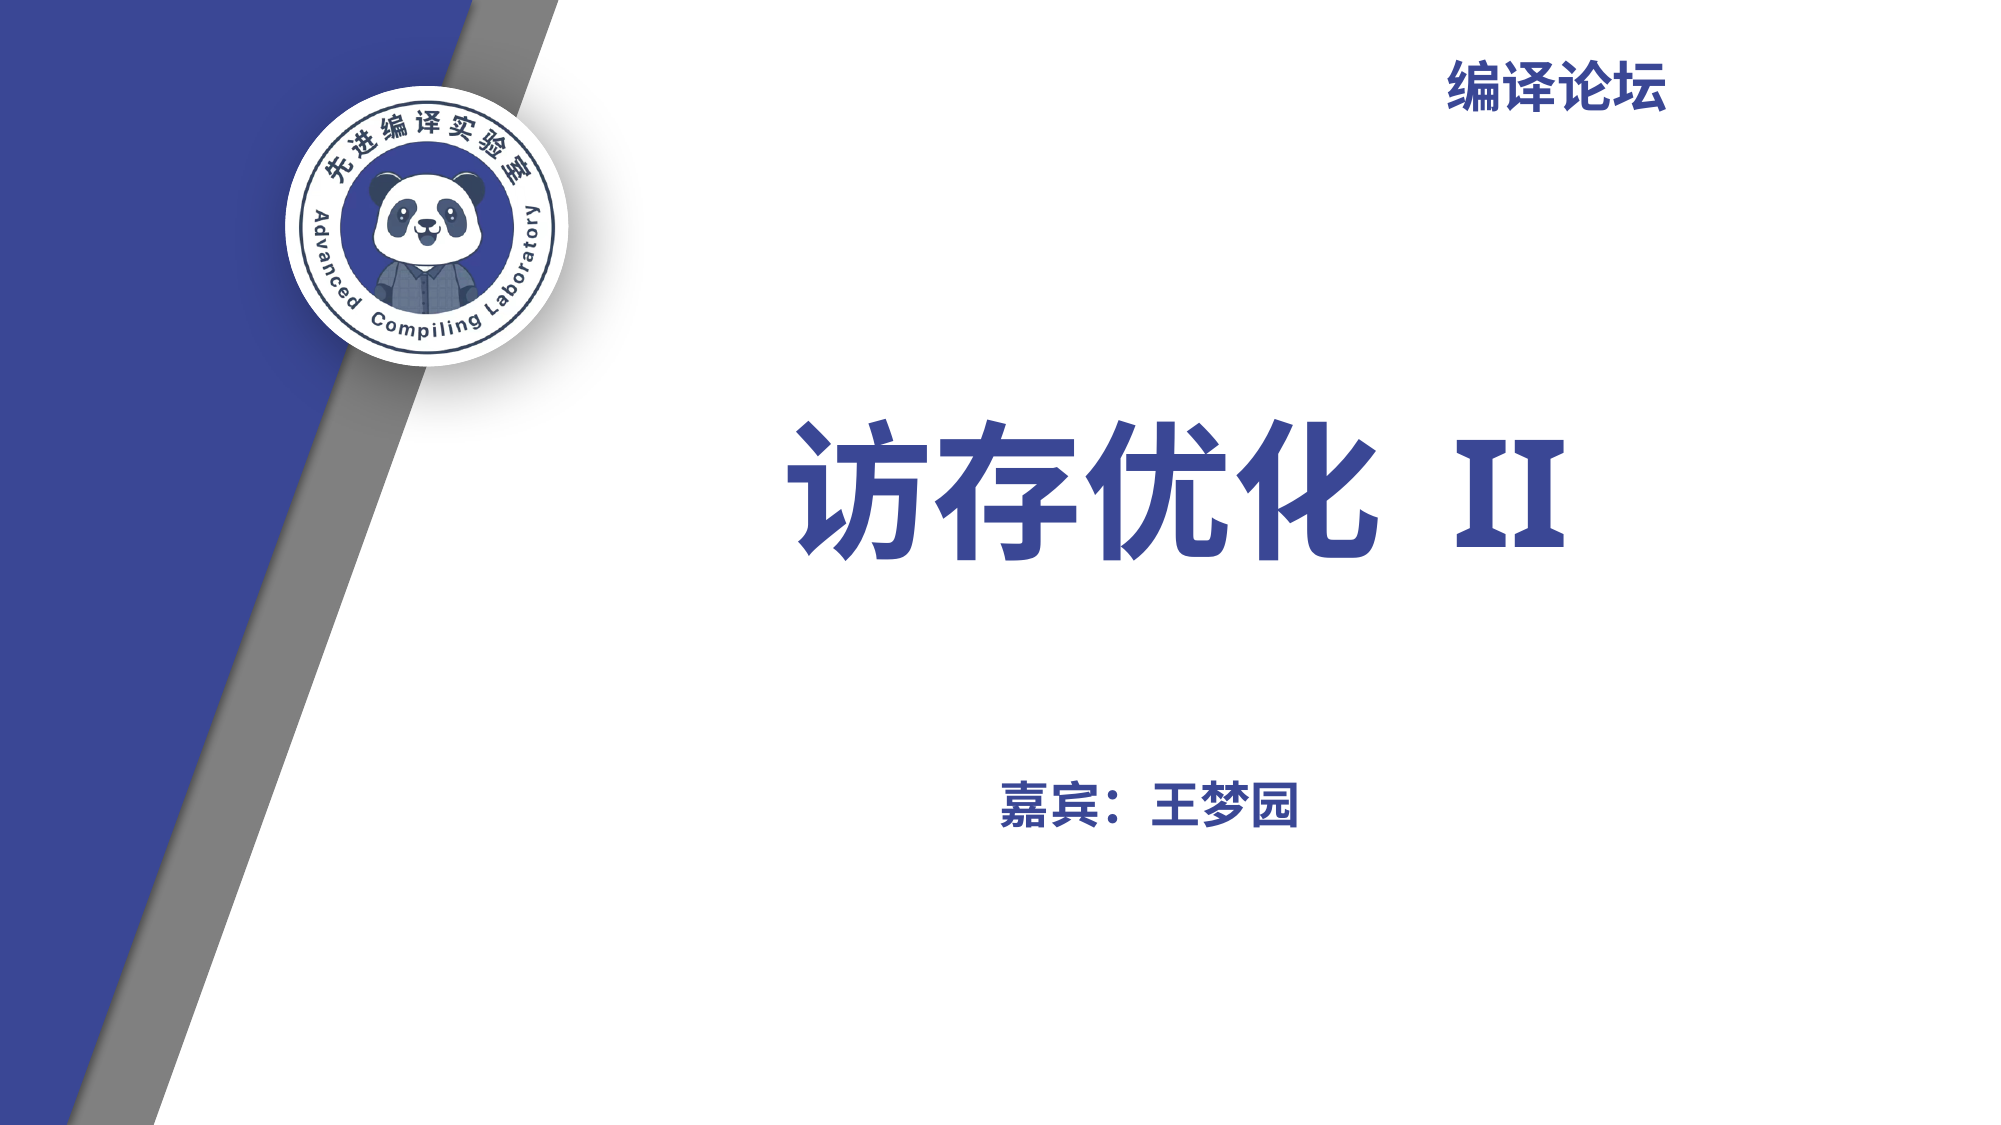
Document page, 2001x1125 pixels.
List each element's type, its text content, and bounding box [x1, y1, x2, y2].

text_box 编译论坛 [1431, 44, 2000, 127]
text_box 访存优化 II [389, 397, 1963, 579]
text_box [0, 0, 473, 1125]
text_box 嘉宾：王梦园 [999, 773, 1318, 834]
text_box [79, 397, 389, 1125]
text_box [283, 83, 571, 369]
text_box [466, 0, 559, 79]
